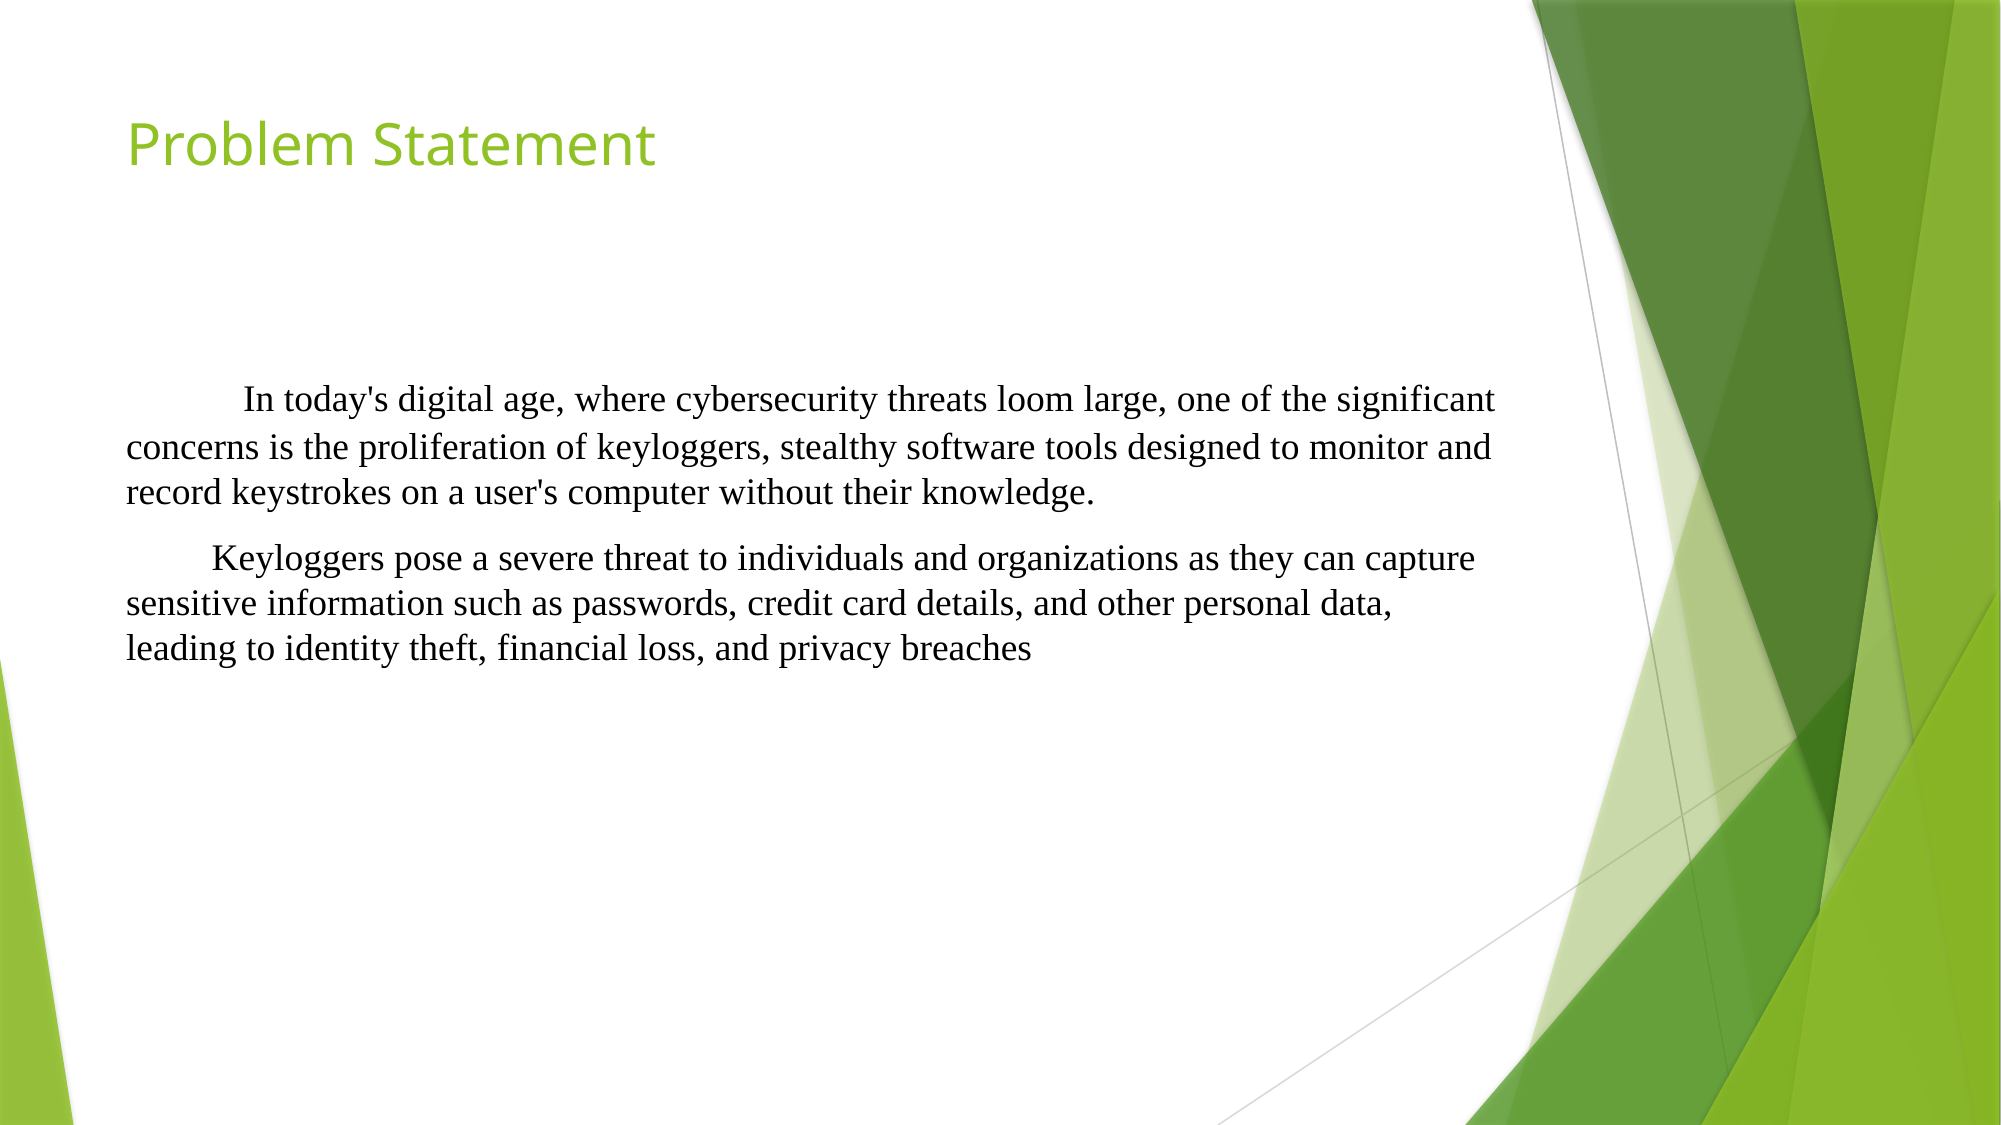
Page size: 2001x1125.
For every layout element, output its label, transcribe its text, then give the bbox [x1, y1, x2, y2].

list In today's digital age, where cybersecurity threats loom large, one of the significant concerns is the proliferation of keyloggers, stealthy software tools designed to monitor and record keystrokes on a user's computer without their knowledge. Keyloggers pose a severe threat to individuals and organizations as they can capture sensitive information such as passwords, credit card details, and other personal data, leading to identity theft, financial loss, and privacy breaches [111, 354, 1522, 992]
title Problem Statement [111, 99, 1522, 317]
